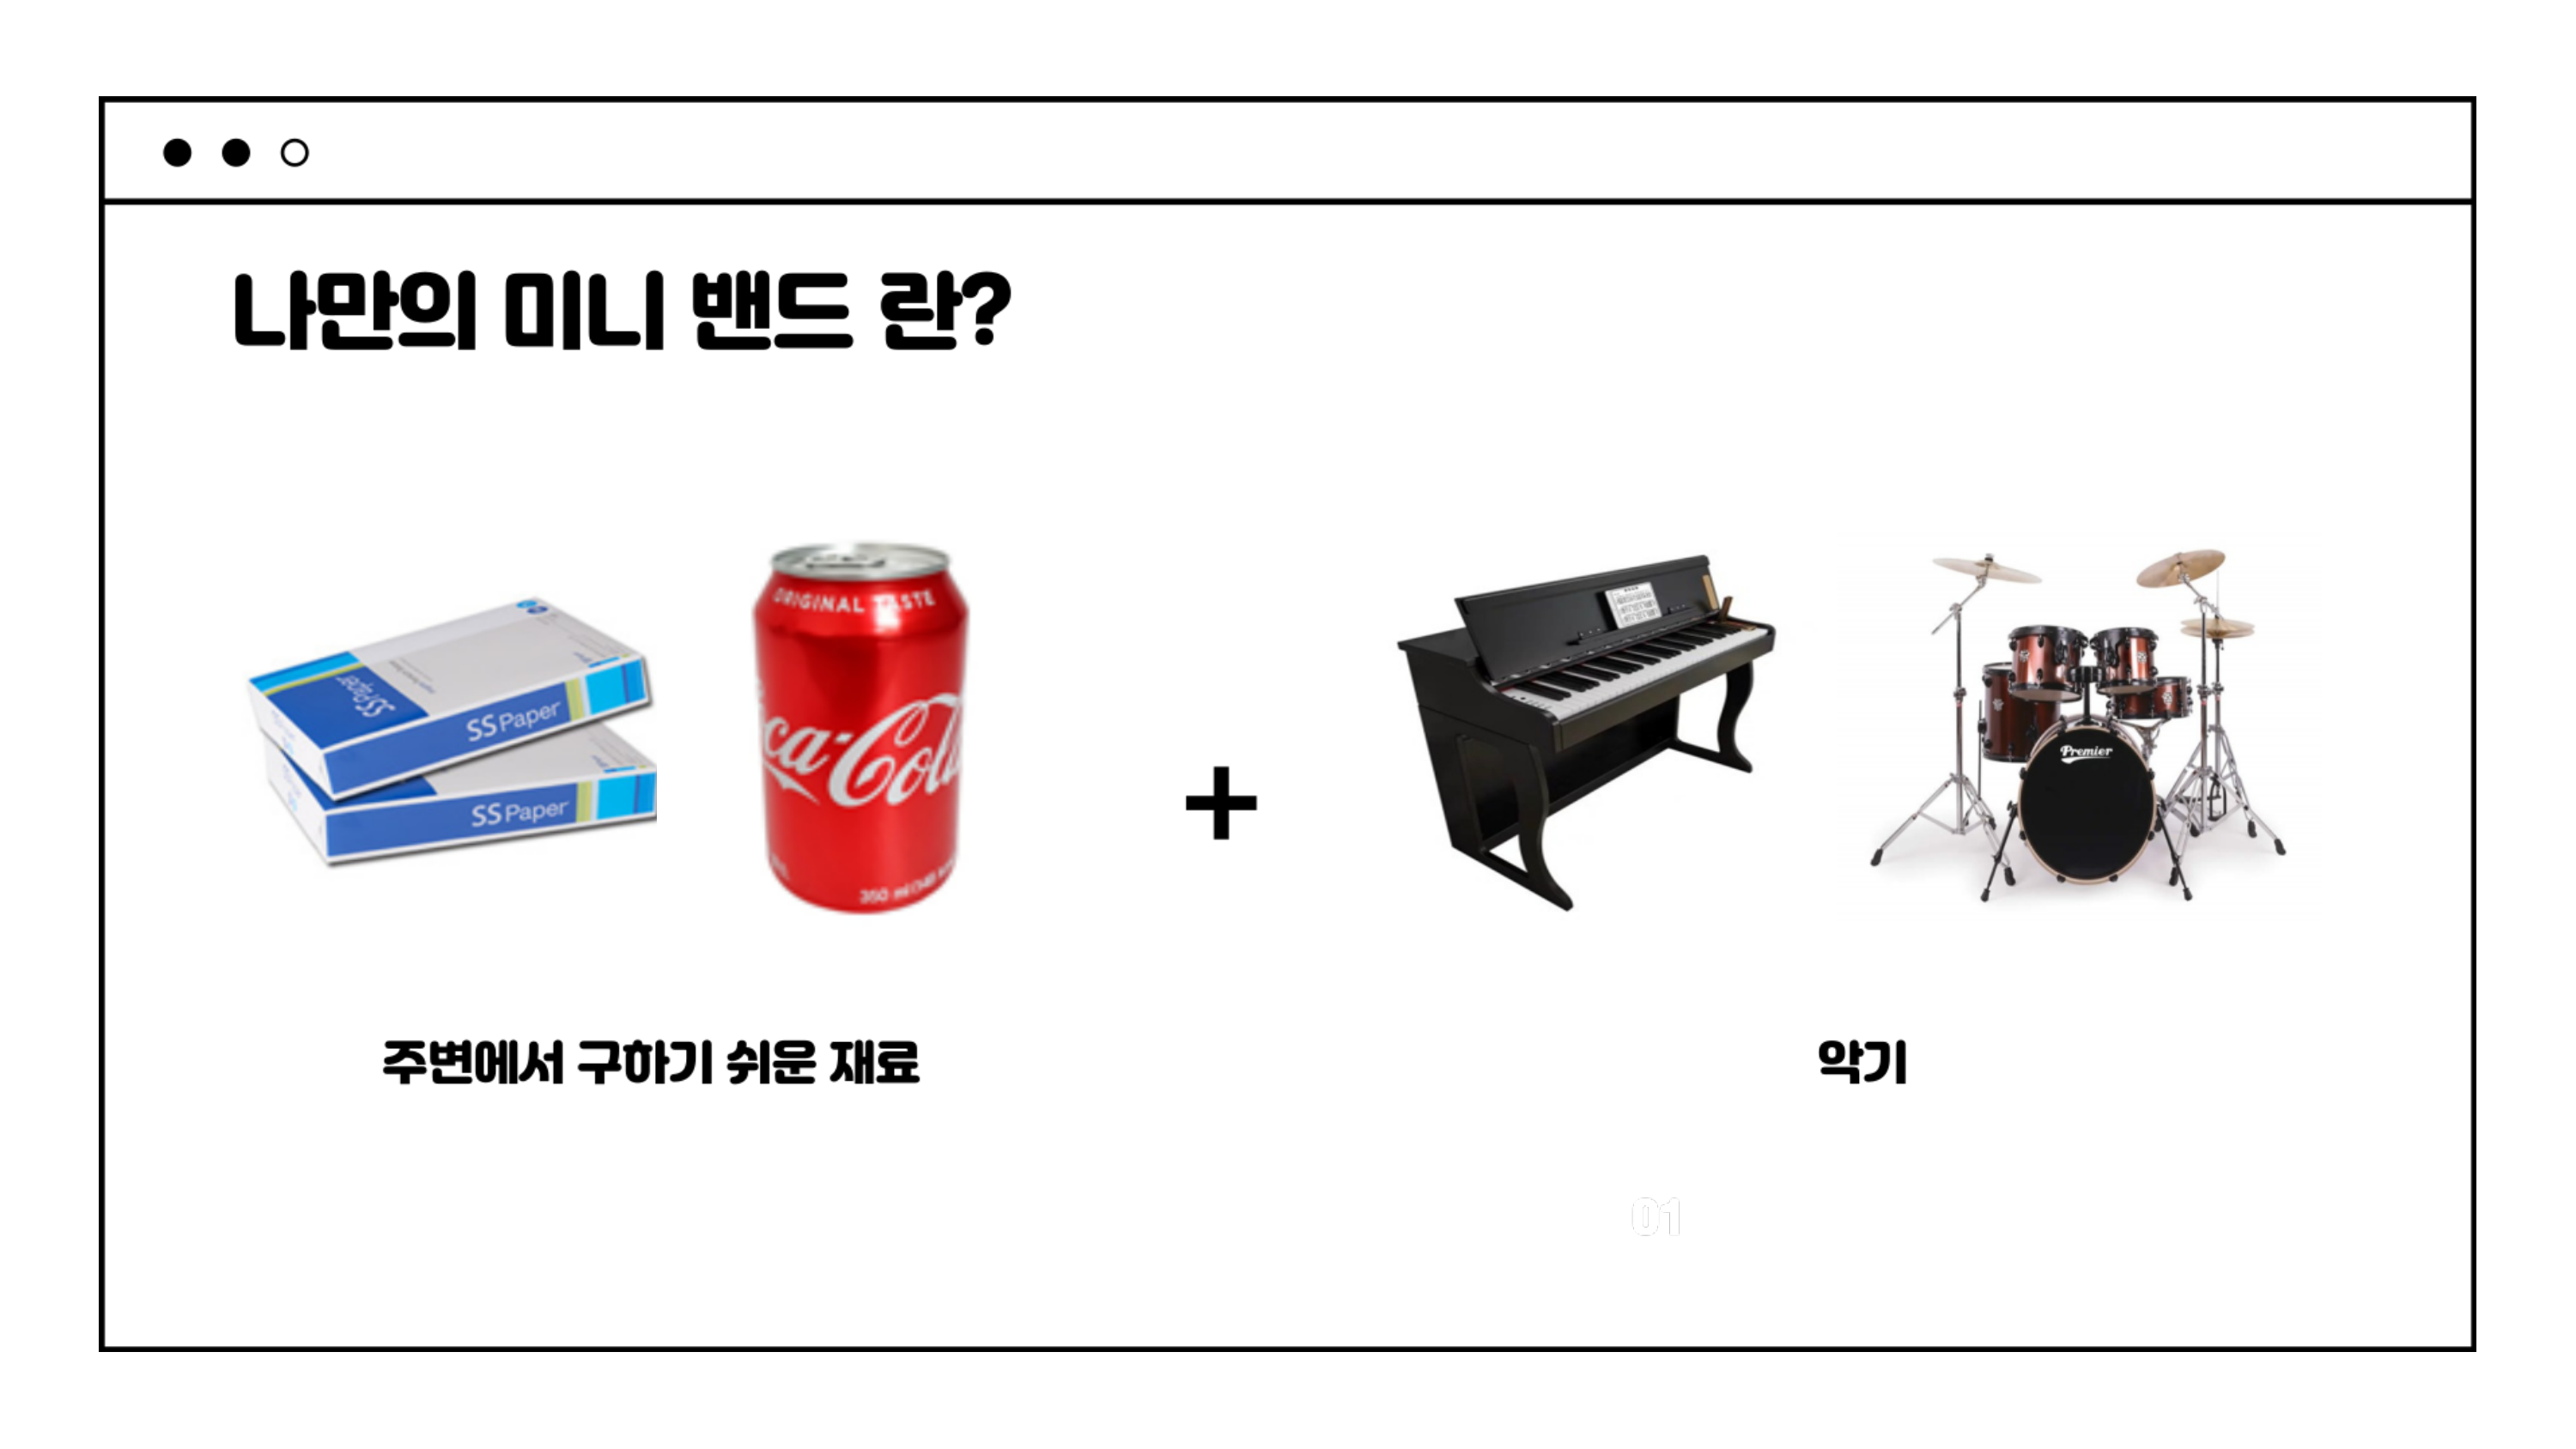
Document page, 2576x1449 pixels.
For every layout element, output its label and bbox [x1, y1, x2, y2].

text_box [1366, 527, 1818, 921]
text_box [657, 520, 1065, 928]
picture [374, 1023, 943, 1108]
text_box [158, 463, 765, 1015]
picture [218, 240, 1053, 394]
picture [1161, 681, 1326, 930]
picture [1625, 1179, 1707, 1261]
text_box [1837, 521, 2322, 927]
text_box [99, 96, 2477, 1352]
picture [1809, 1023, 1931, 1108]
